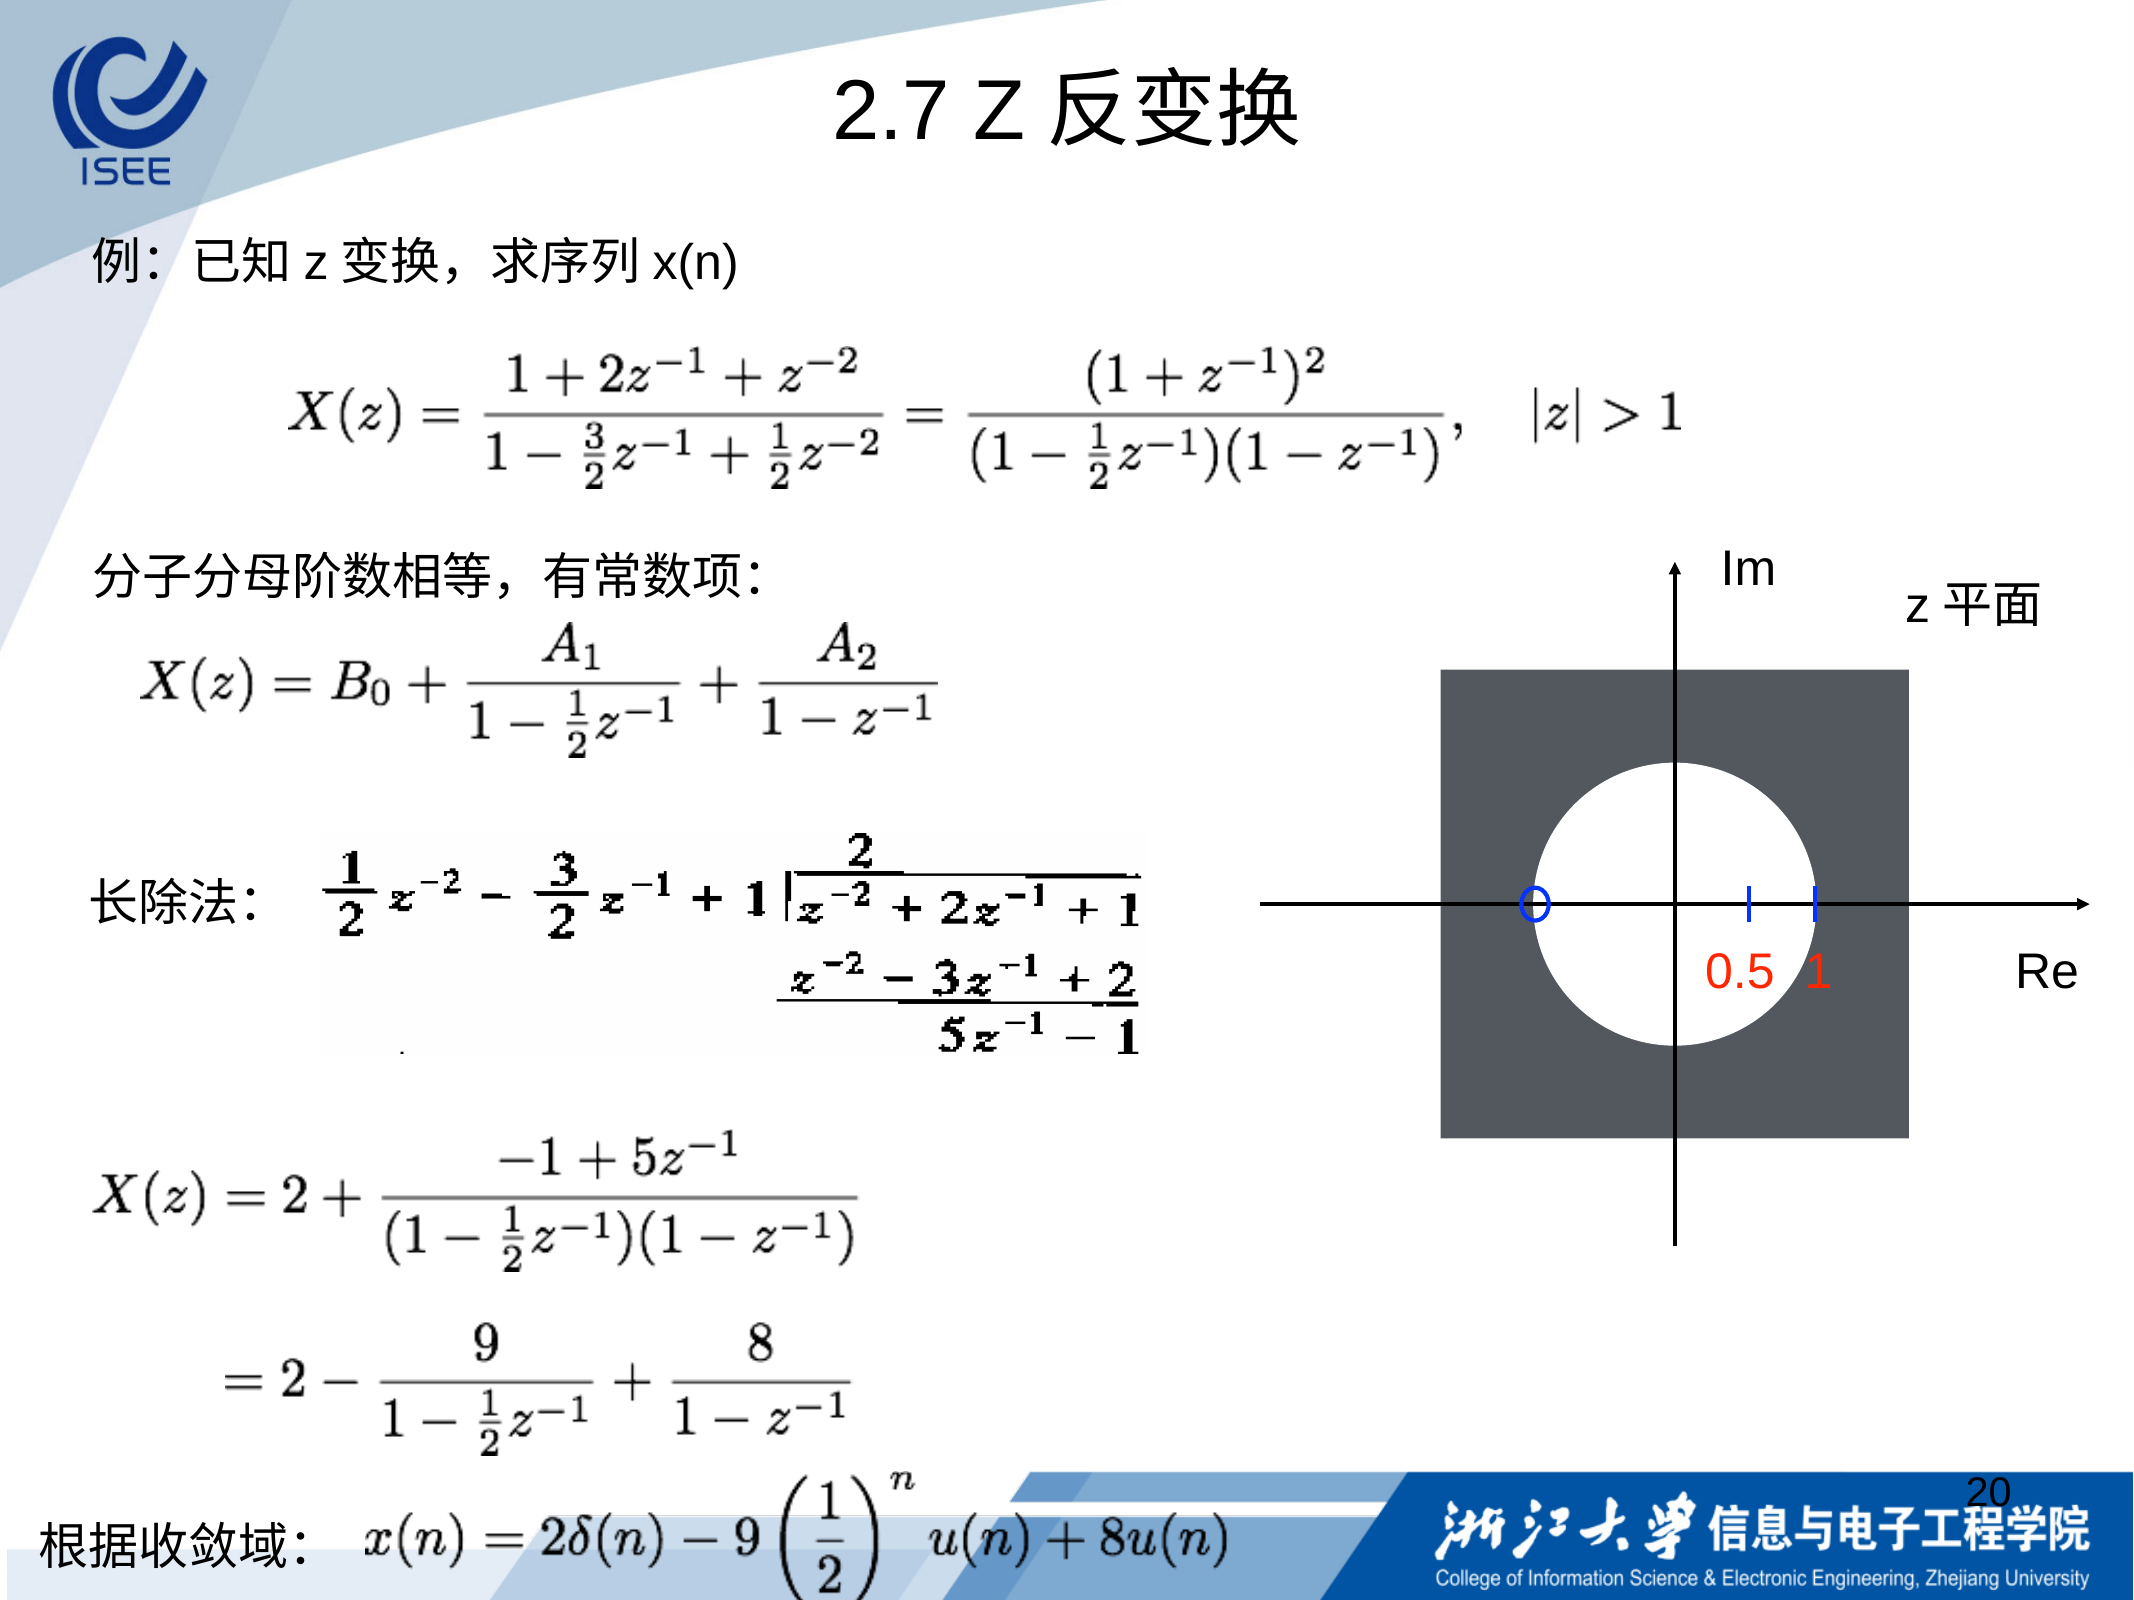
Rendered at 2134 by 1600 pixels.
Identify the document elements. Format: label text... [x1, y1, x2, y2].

text_box 2.7 Z反变换 [156, 37, 1978, 174]
picture [318, 833, 1149, 1054]
text_box 例：已知z变换，求序列x(n) [83, 221, 747, 299]
picture [225, 1321, 853, 1456]
picture [92, 1129, 860, 1272]
picture [7, 1471, 2133, 1600]
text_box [1259, 526, 2090, 1247]
text_box 长除法： [80, 861, 298, 939]
text_box 分子分母阶数相等，有常数项： [84, 536, 802, 614]
slide_number 20 [1528, 1456, 2027, 1569]
picture [0, 0, 2133, 768]
text_box 根据收敛域： [30, 1505, 348, 1583]
